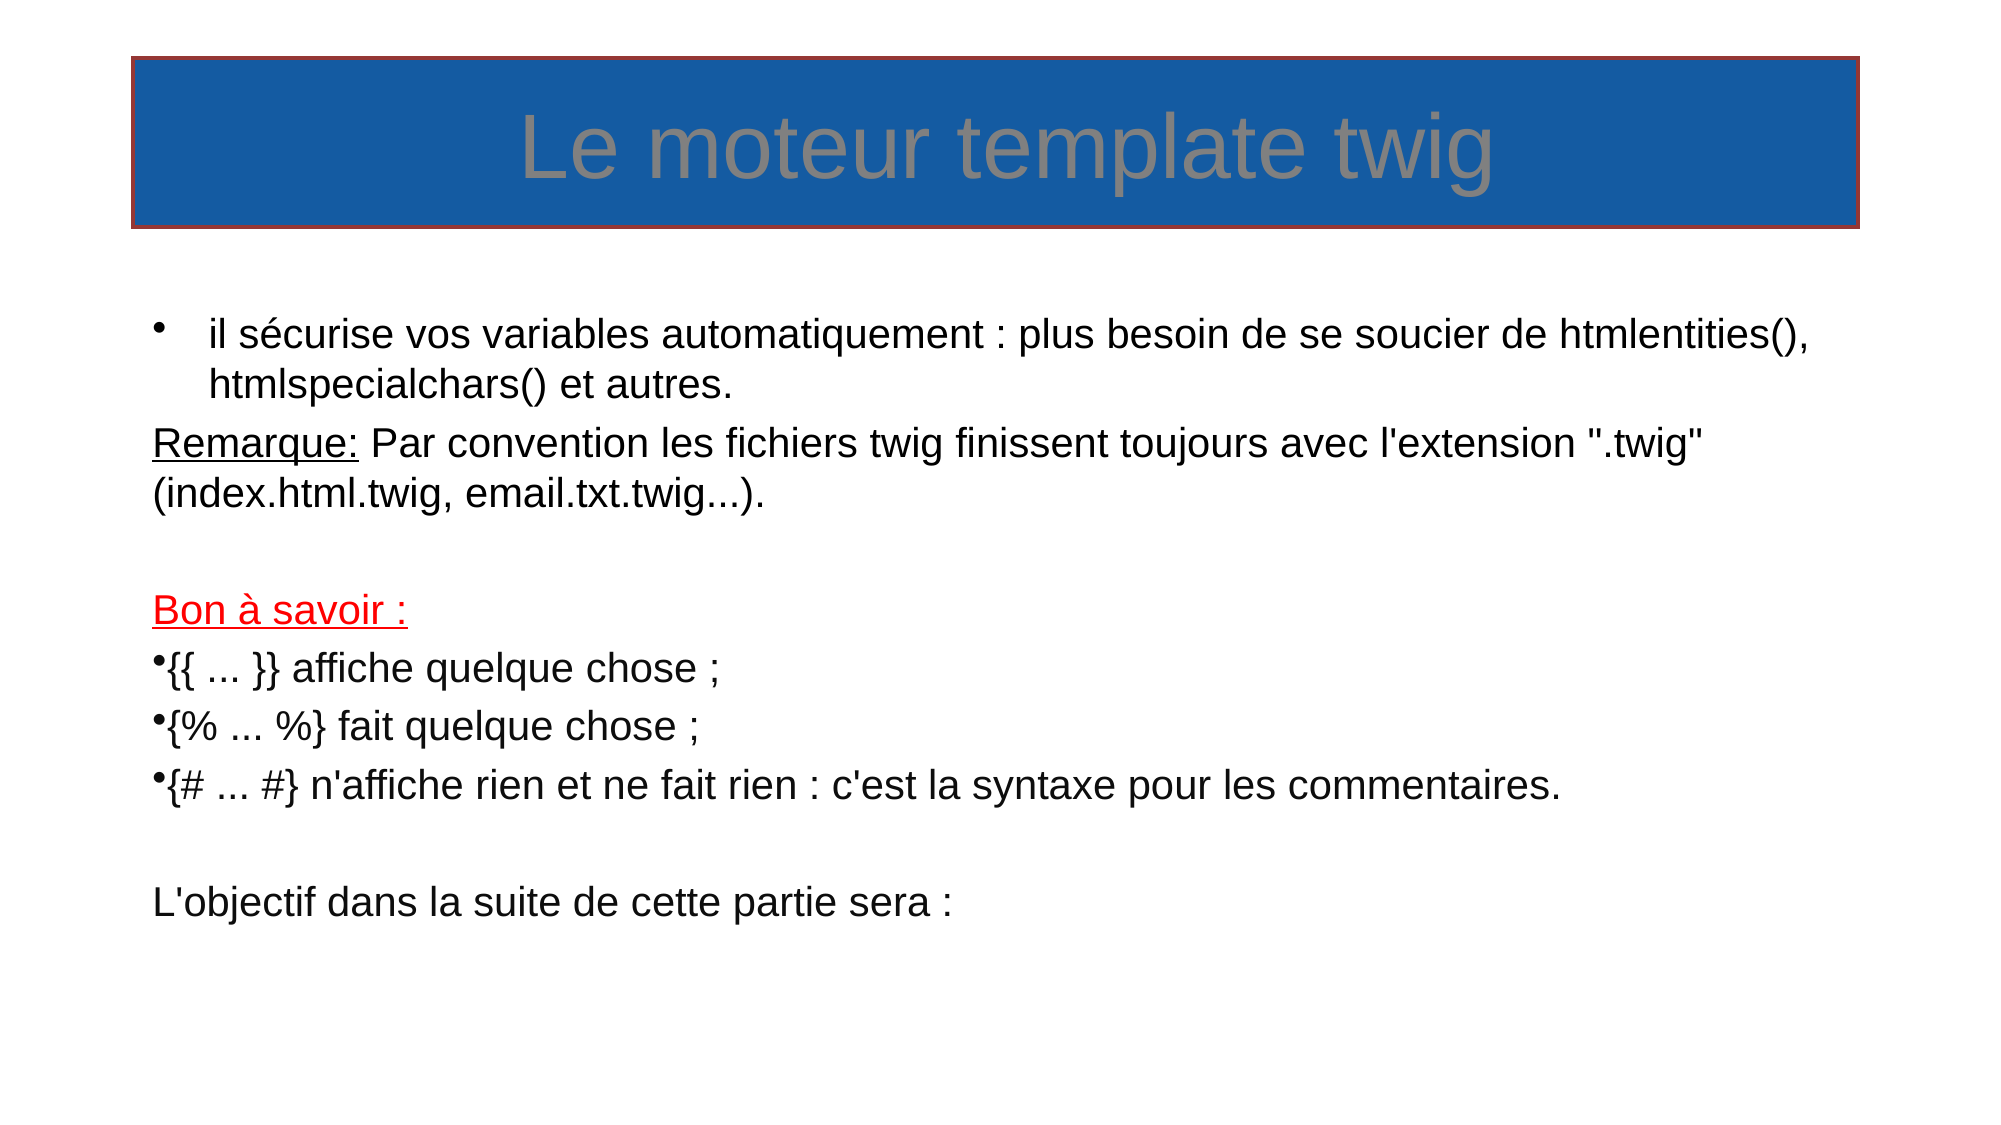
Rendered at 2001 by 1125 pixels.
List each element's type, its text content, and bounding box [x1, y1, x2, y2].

title Le moteur template twig [131, 56, 1860, 229]
list il sécurise vos variables automatiquement : plus besoin de se soucier de htmlentities(), htmlspecialchars() et autres. Remarque: Par convention les fichiers twig finissent toujours avec l'extension ".twig" (index.html.twig, email.txt.twig...). Bon à savoir : {{ ... }} affiche quelque chose ; {% ... %} fait quelque chose ; {# ... #} n'affiche rien et ne fait rien : c'est la syntaxe pour les commentaires. L'objectif dans la suite de cette partie sera : [137, 299, 1866, 1014]
